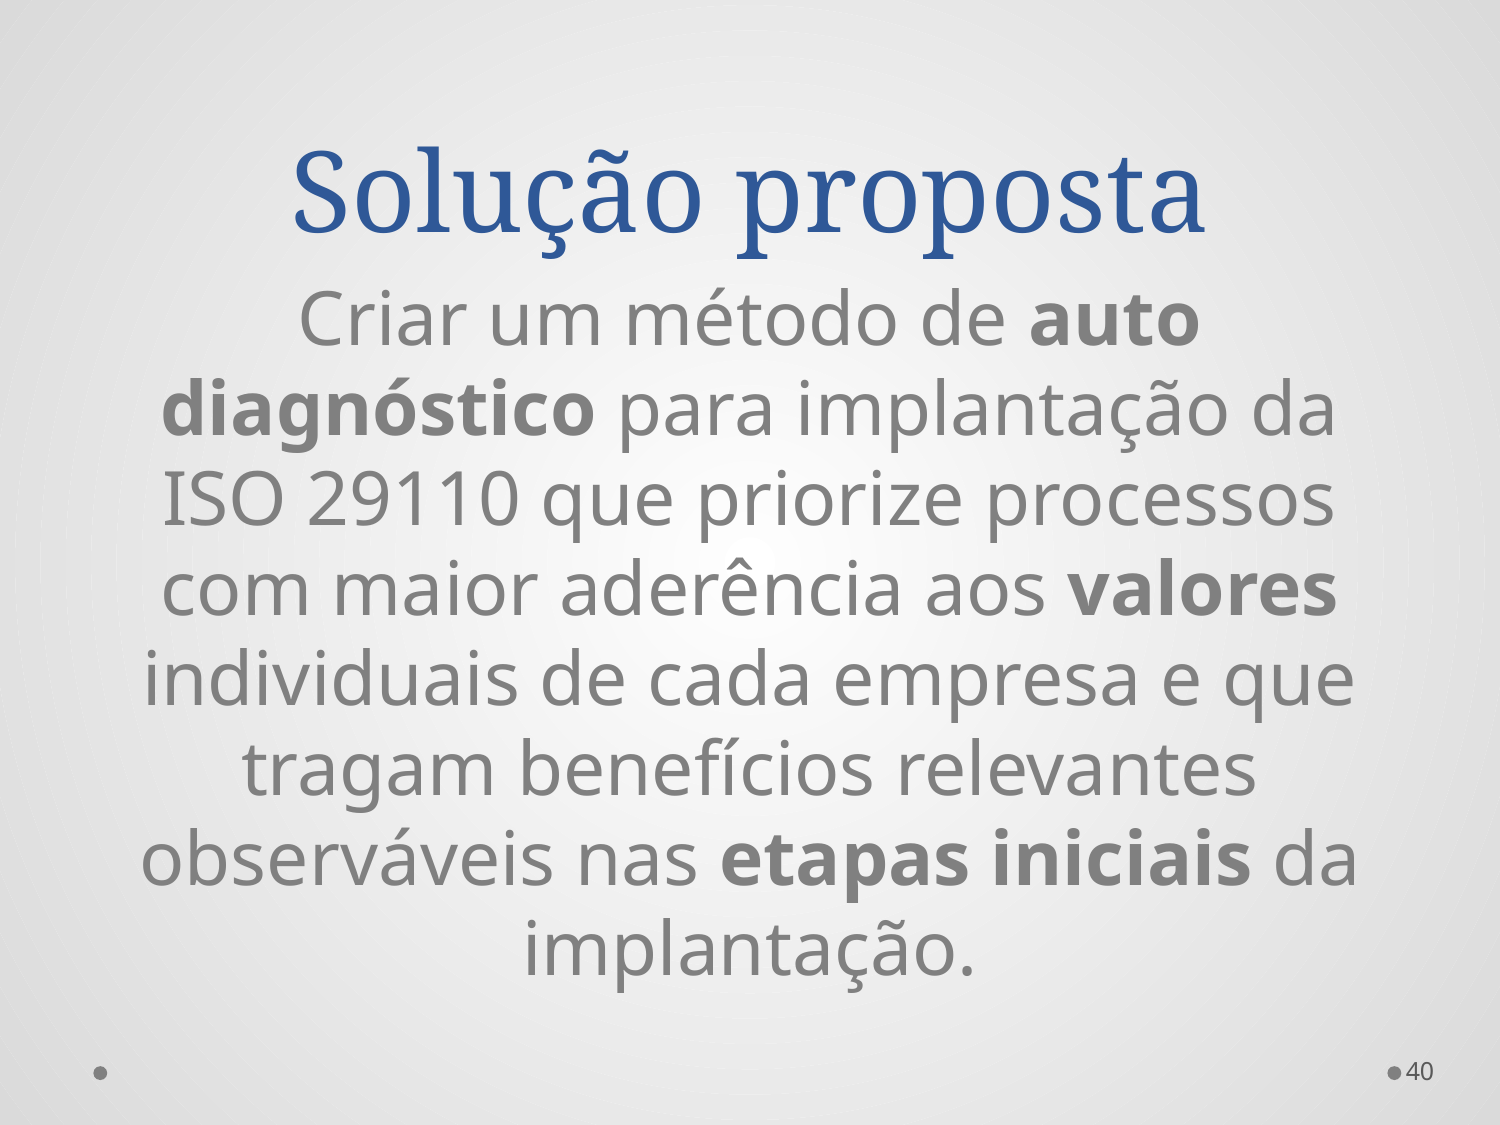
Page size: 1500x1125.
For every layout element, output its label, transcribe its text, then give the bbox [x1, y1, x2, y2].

slide_number 40 [1401, 1042, 1494, 1103]
list Criar um método de auto diagnóstico para implantação da ISO 29110 que priorize processos com maior aderência aos valores individuais de cada empresa e que tragam benefícios relevantes observáveis nas etapas iniciais da implantação. [75, 262, 1425, 1005]
title Solução proposta [75, 0, 1425, 262]
